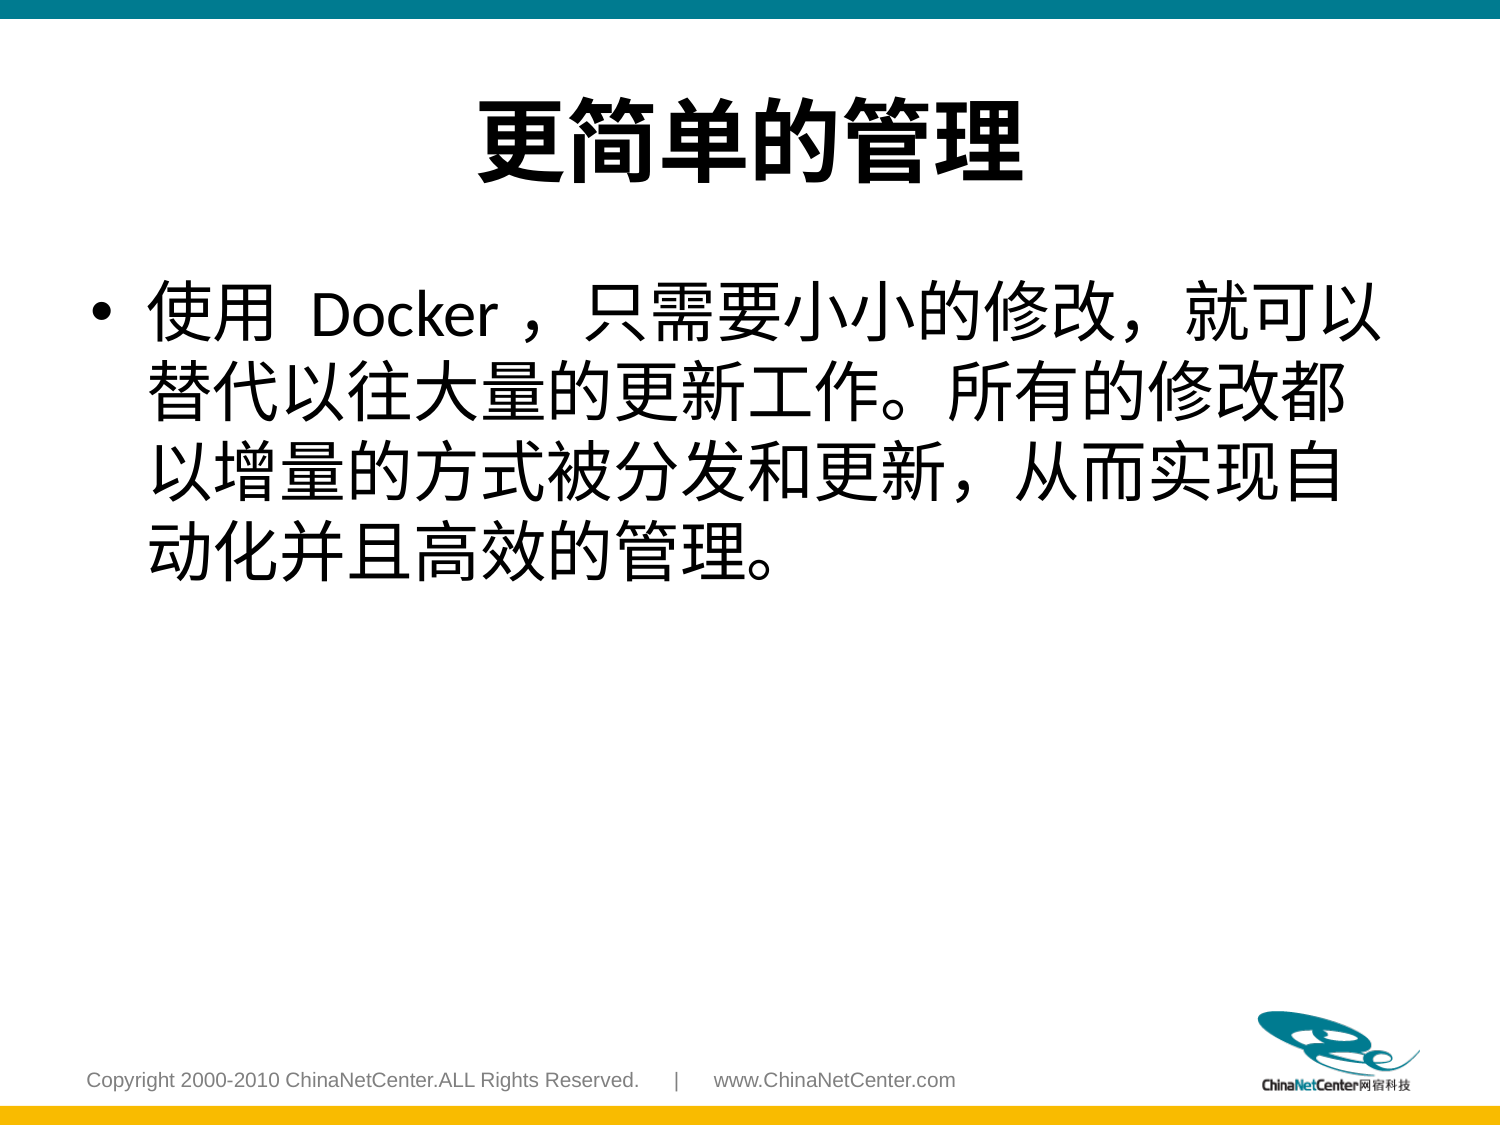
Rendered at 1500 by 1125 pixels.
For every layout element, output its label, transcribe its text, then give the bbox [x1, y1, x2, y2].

title 更简单的管理 [75, 45, 1425, 233]
picture [1257, 1011, 1420, 1091]
list 使用 Docker，只需要小小的修改，就可以替代以往大量的更新工作。所有的修改都以增量的方式被分发和更新，从而实现自动化并且高效的管理。 [75, 262, 1425, 1005]
